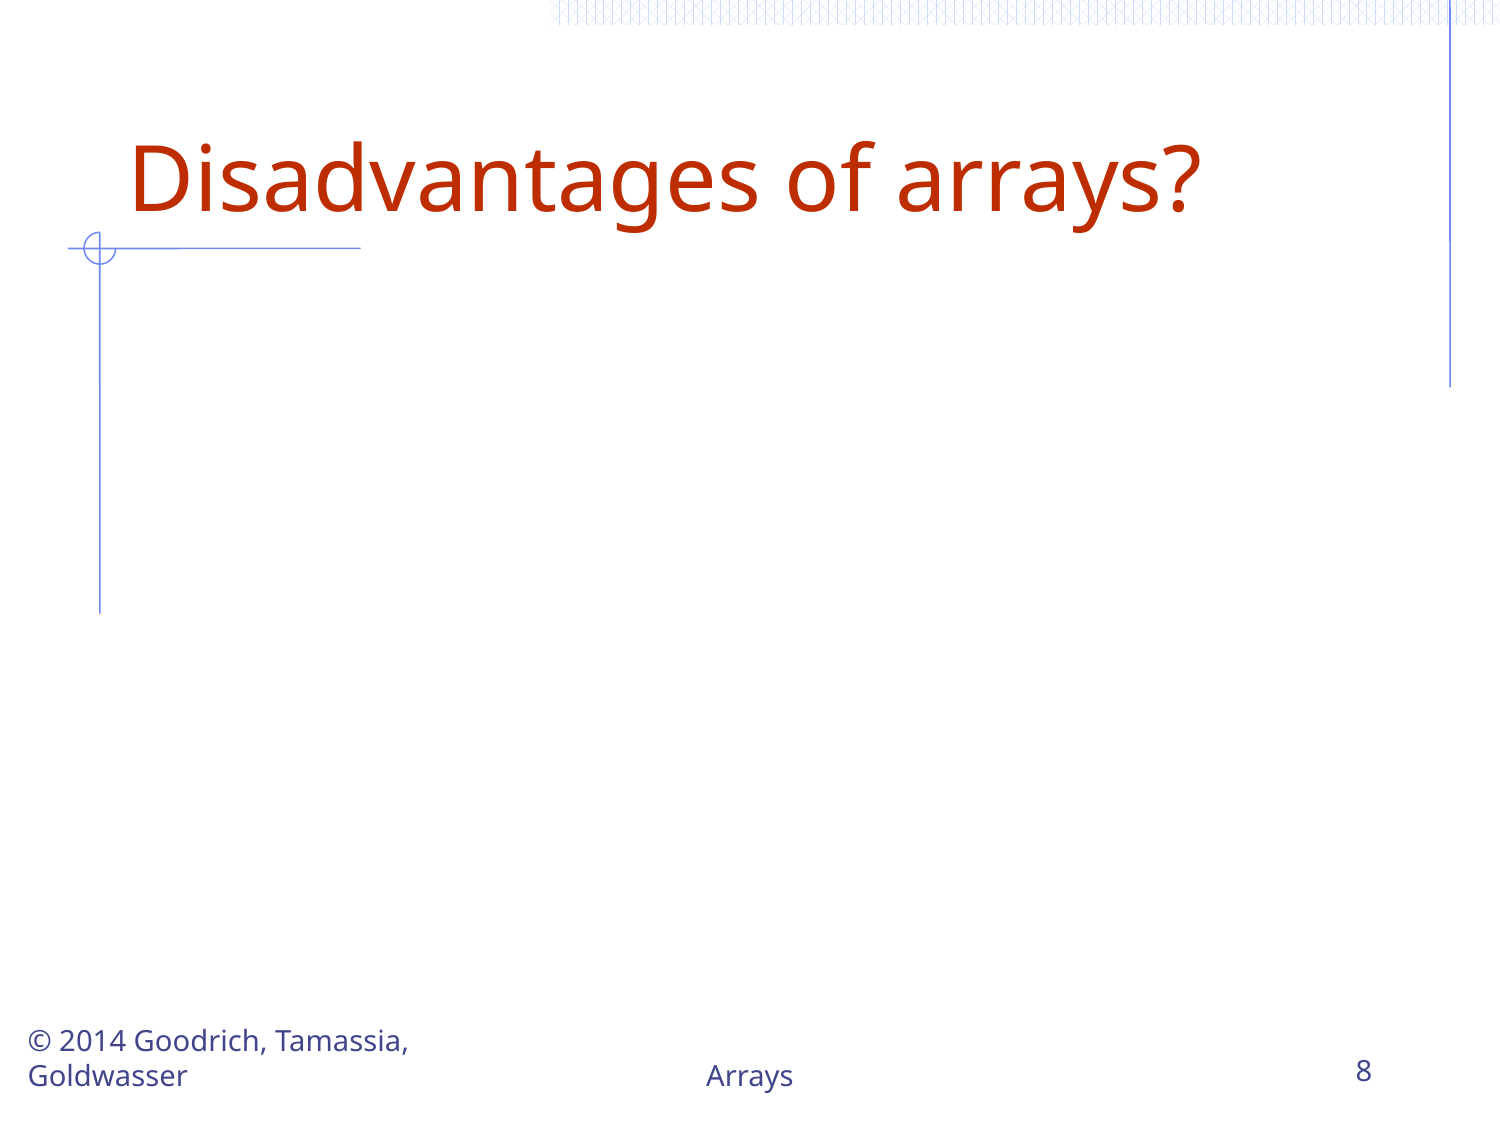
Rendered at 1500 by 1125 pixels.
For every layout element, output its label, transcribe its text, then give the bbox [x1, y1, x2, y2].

slide_number © 2014 Goodrich, Tamassia, Goldwasser [12, 1024, 512, 1101]
title Disadvantages of arrays? [112, 50, 1413, 238]
slide_number 8 [1074, 1024, 1388, 1101]
footer Arrays [512, 1024, 988, 1101]
